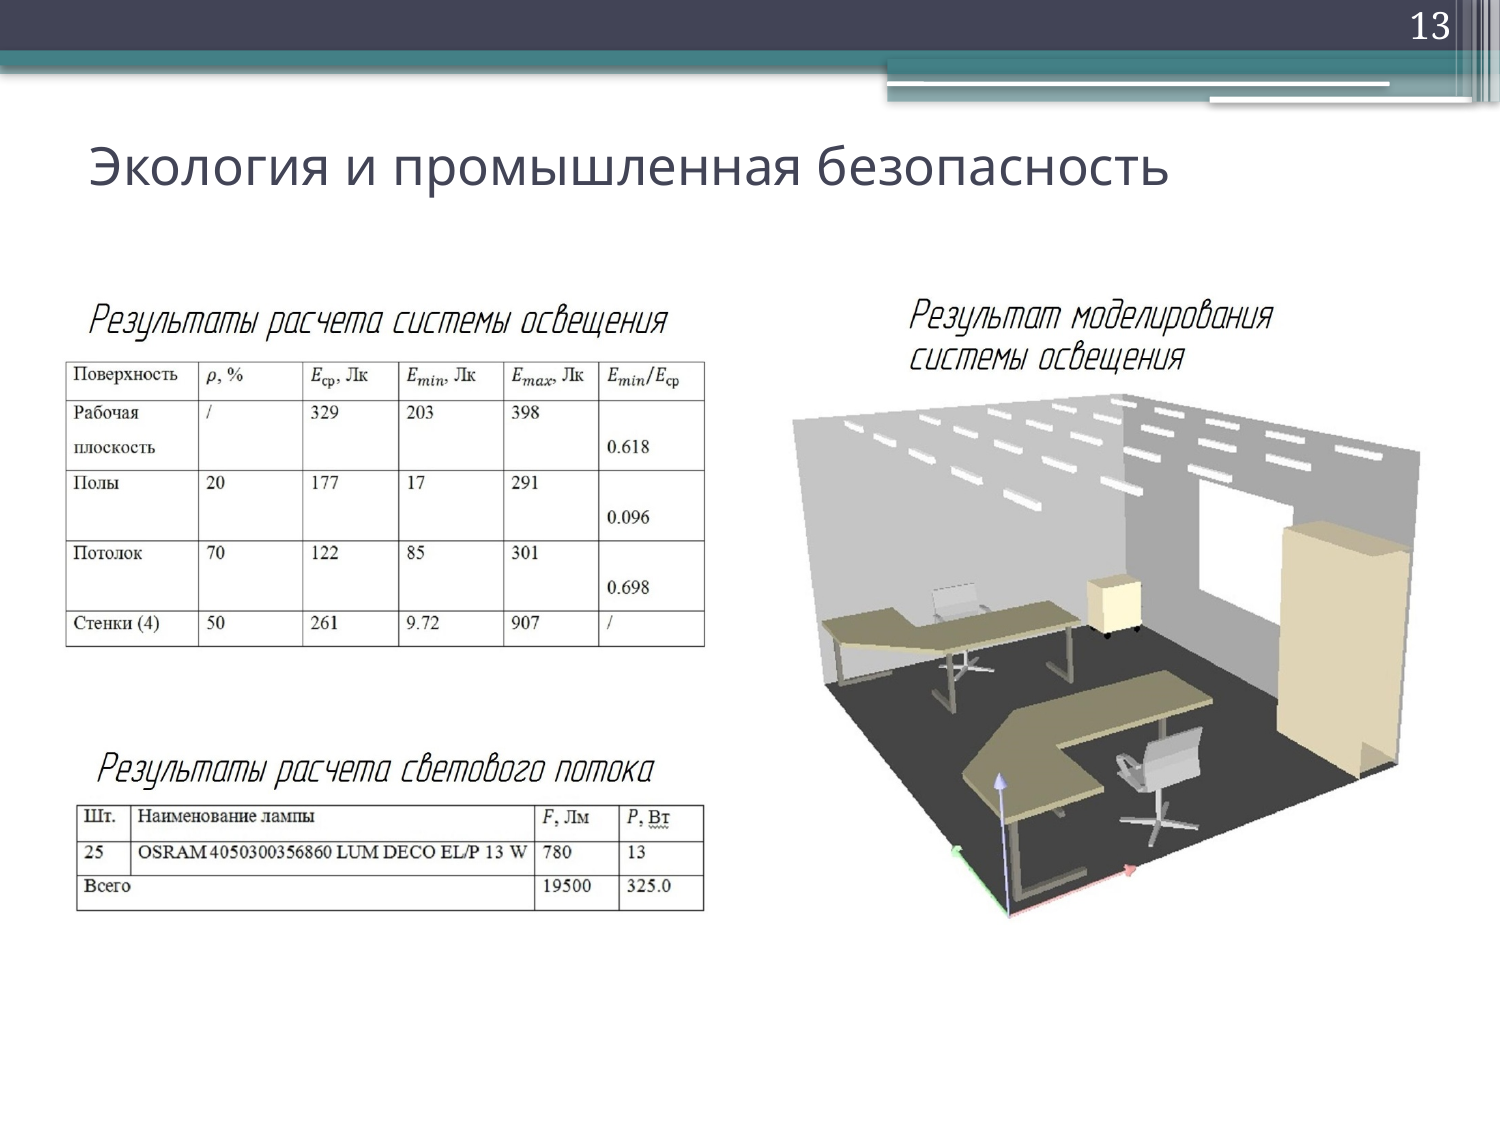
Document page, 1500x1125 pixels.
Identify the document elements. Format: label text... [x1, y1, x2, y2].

slide_number 13 [1341, 0, 1466, 61]
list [58, 280, 1437, 929]
title Экология и промышленная безопасность [75, 105, 1425, 223]
